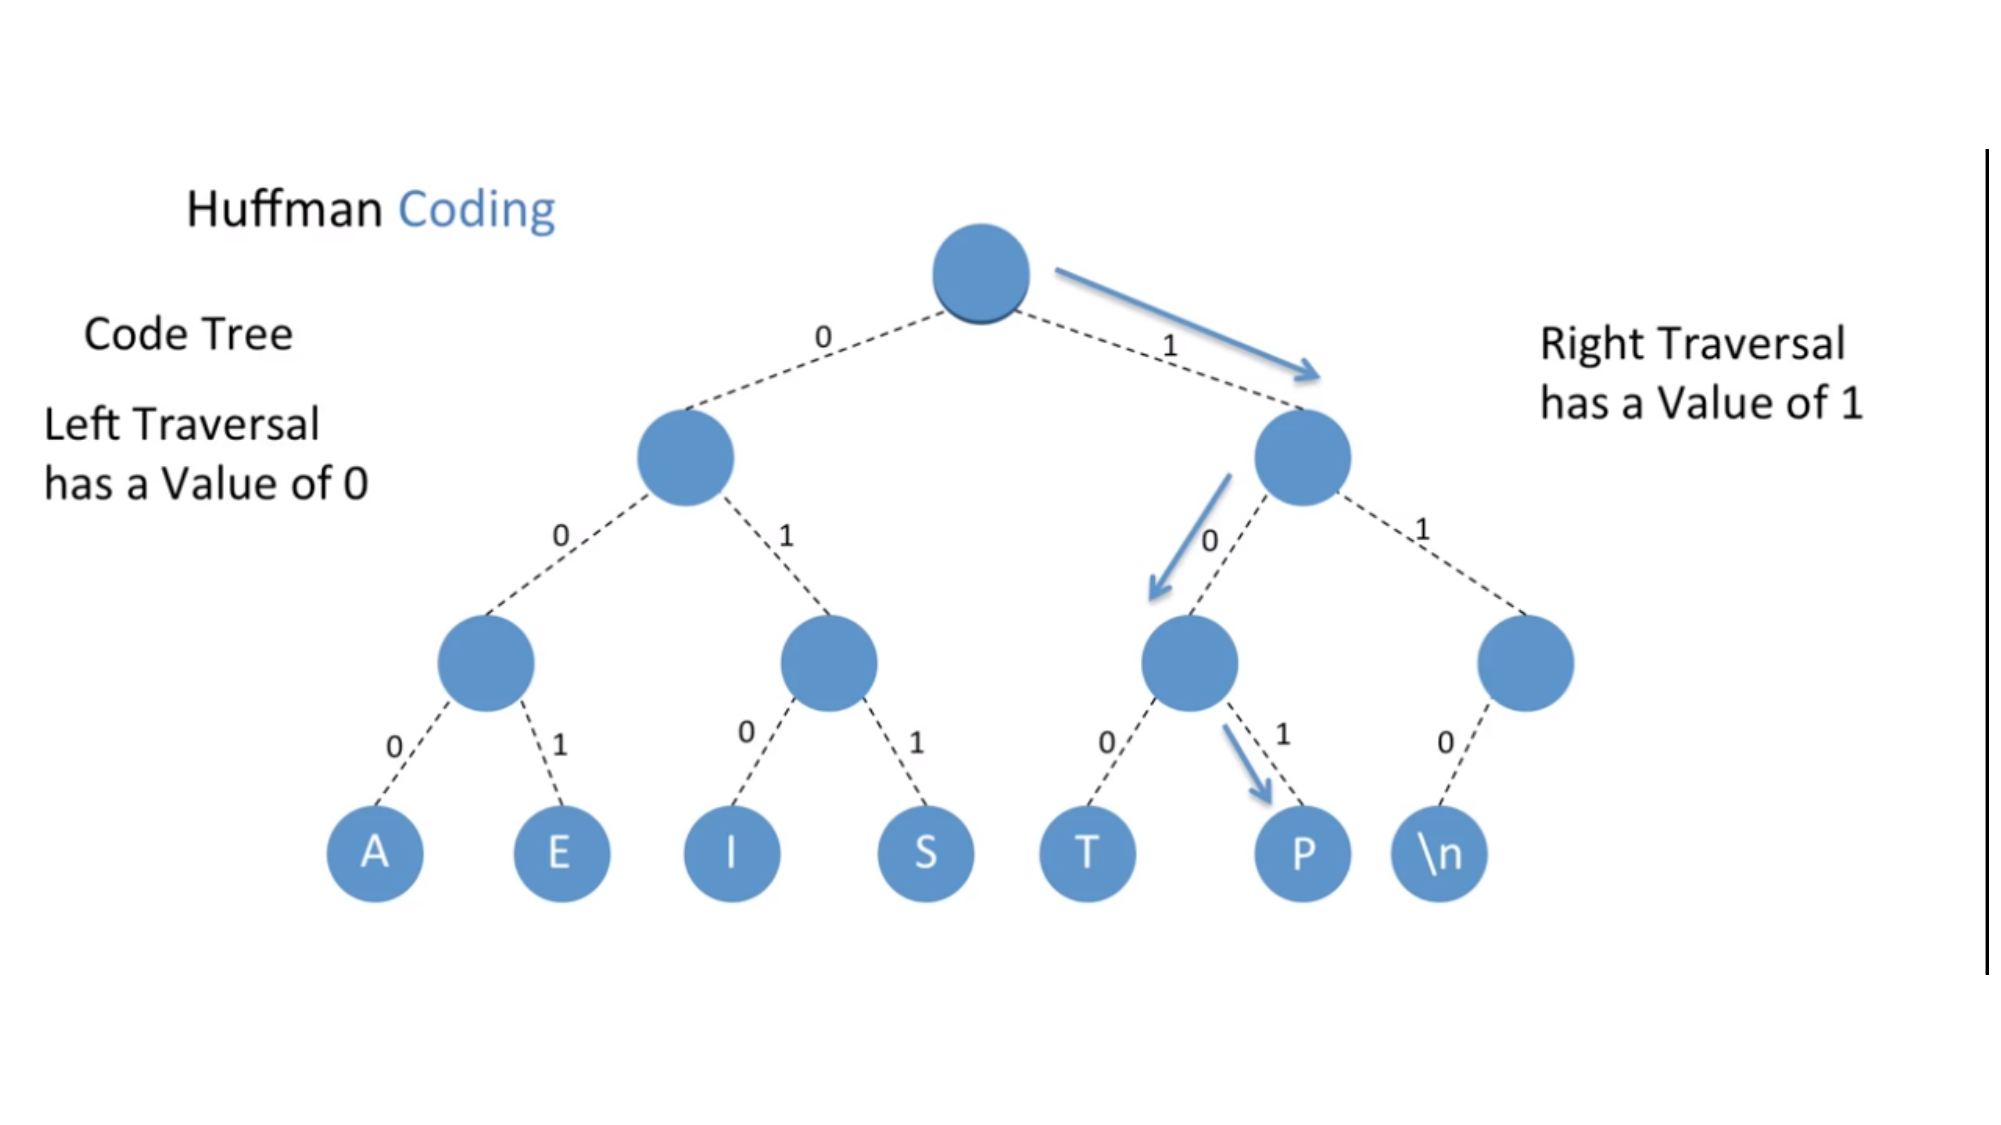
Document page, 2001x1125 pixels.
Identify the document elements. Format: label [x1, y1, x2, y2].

picture [11, 149, 1989, 975]
